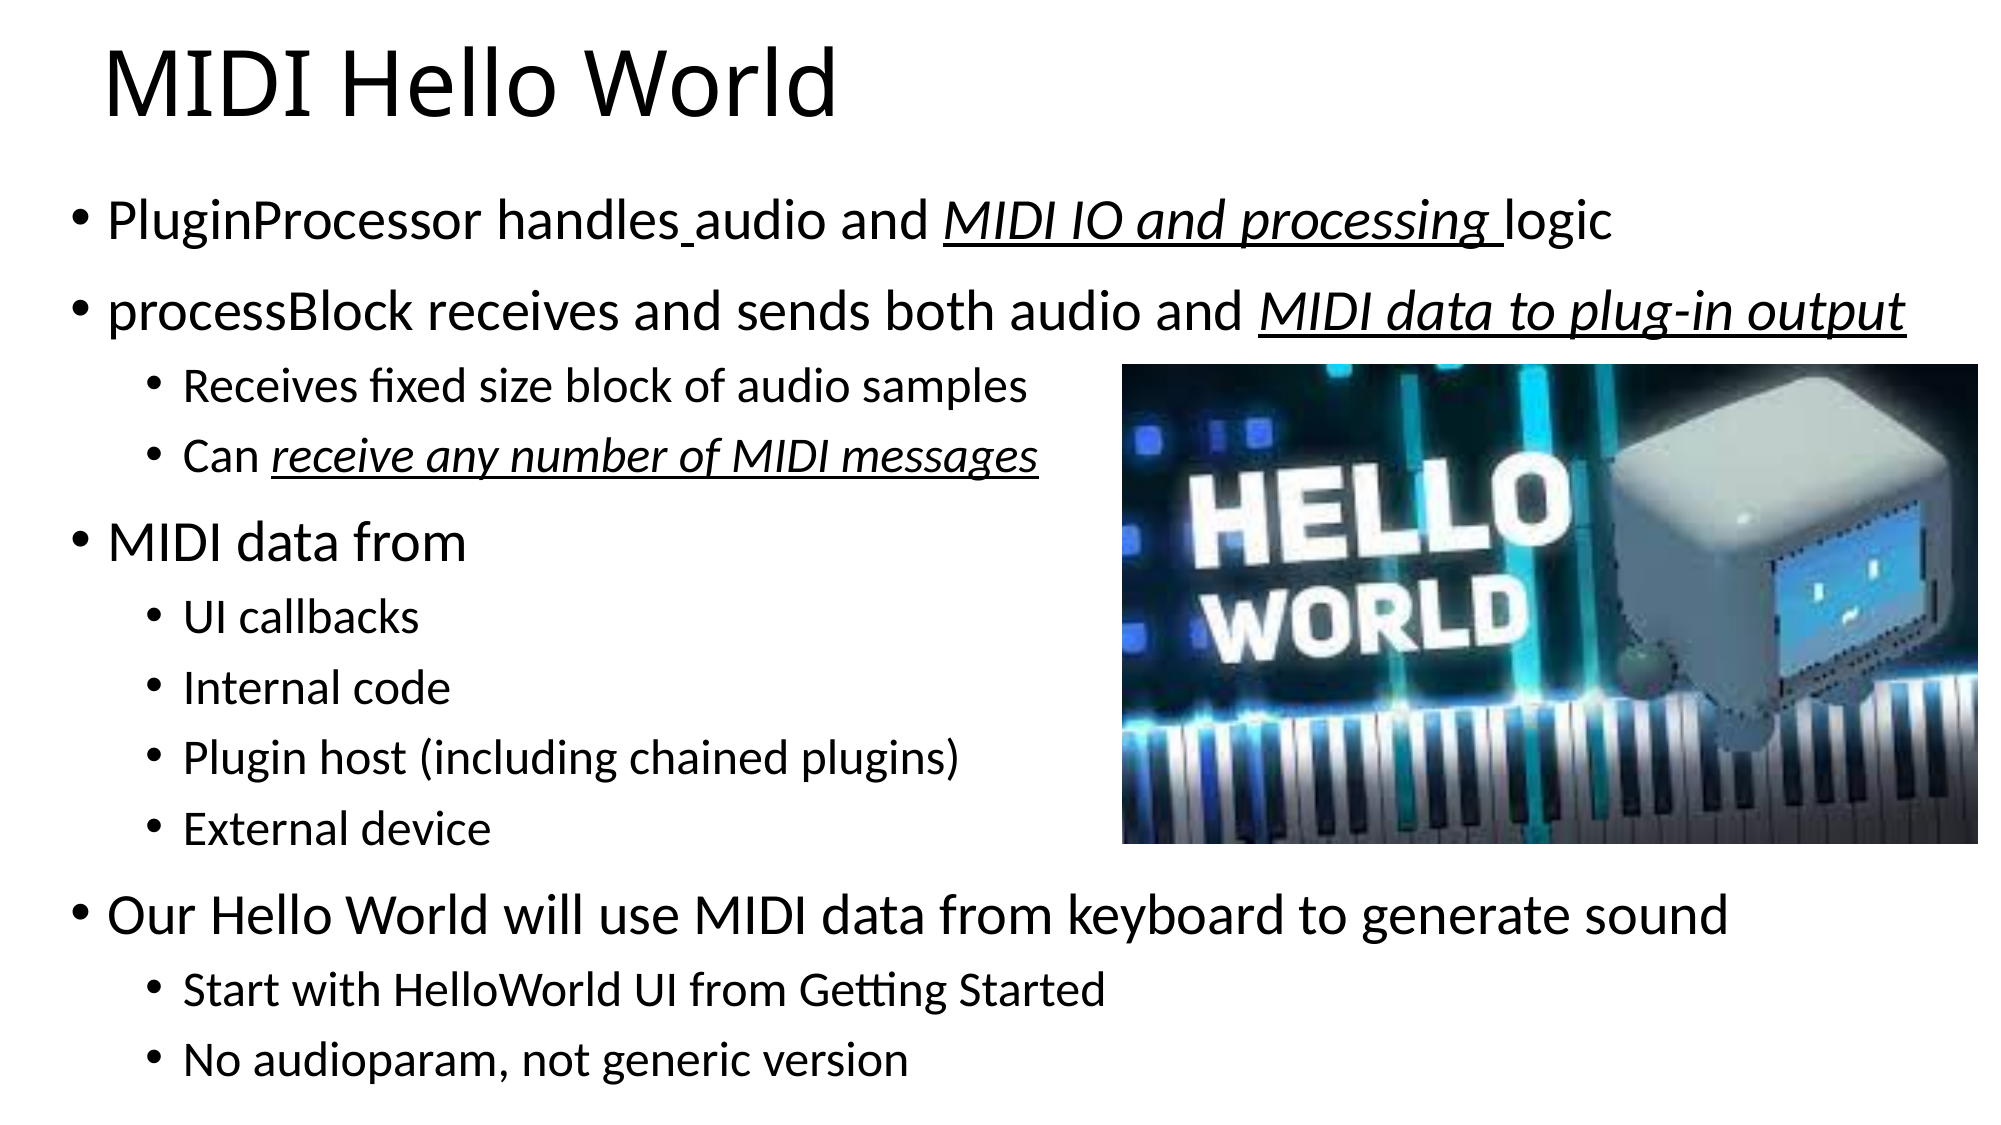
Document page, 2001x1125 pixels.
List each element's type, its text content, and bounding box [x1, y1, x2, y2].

picture [1122, 364, 1978, 844]
list PluginProcessor handles audio and MIDI IO and processing logic processBlock receives and sends both audio and MIDI data to plug-in output Receives fixed size block of audio samples Can receive any number of MIDI messages MIDI data from UI callbacks Internal code Plugin host (including chained plugins) External device Our Hello World will use MIDI data from keyboard to generate sound Start with HelloWorld UI from Getting Started No audioparam, not generic version [55, 173, 2000, 1125]
title MIDI Hello World [86, 0, 1848, 173]
